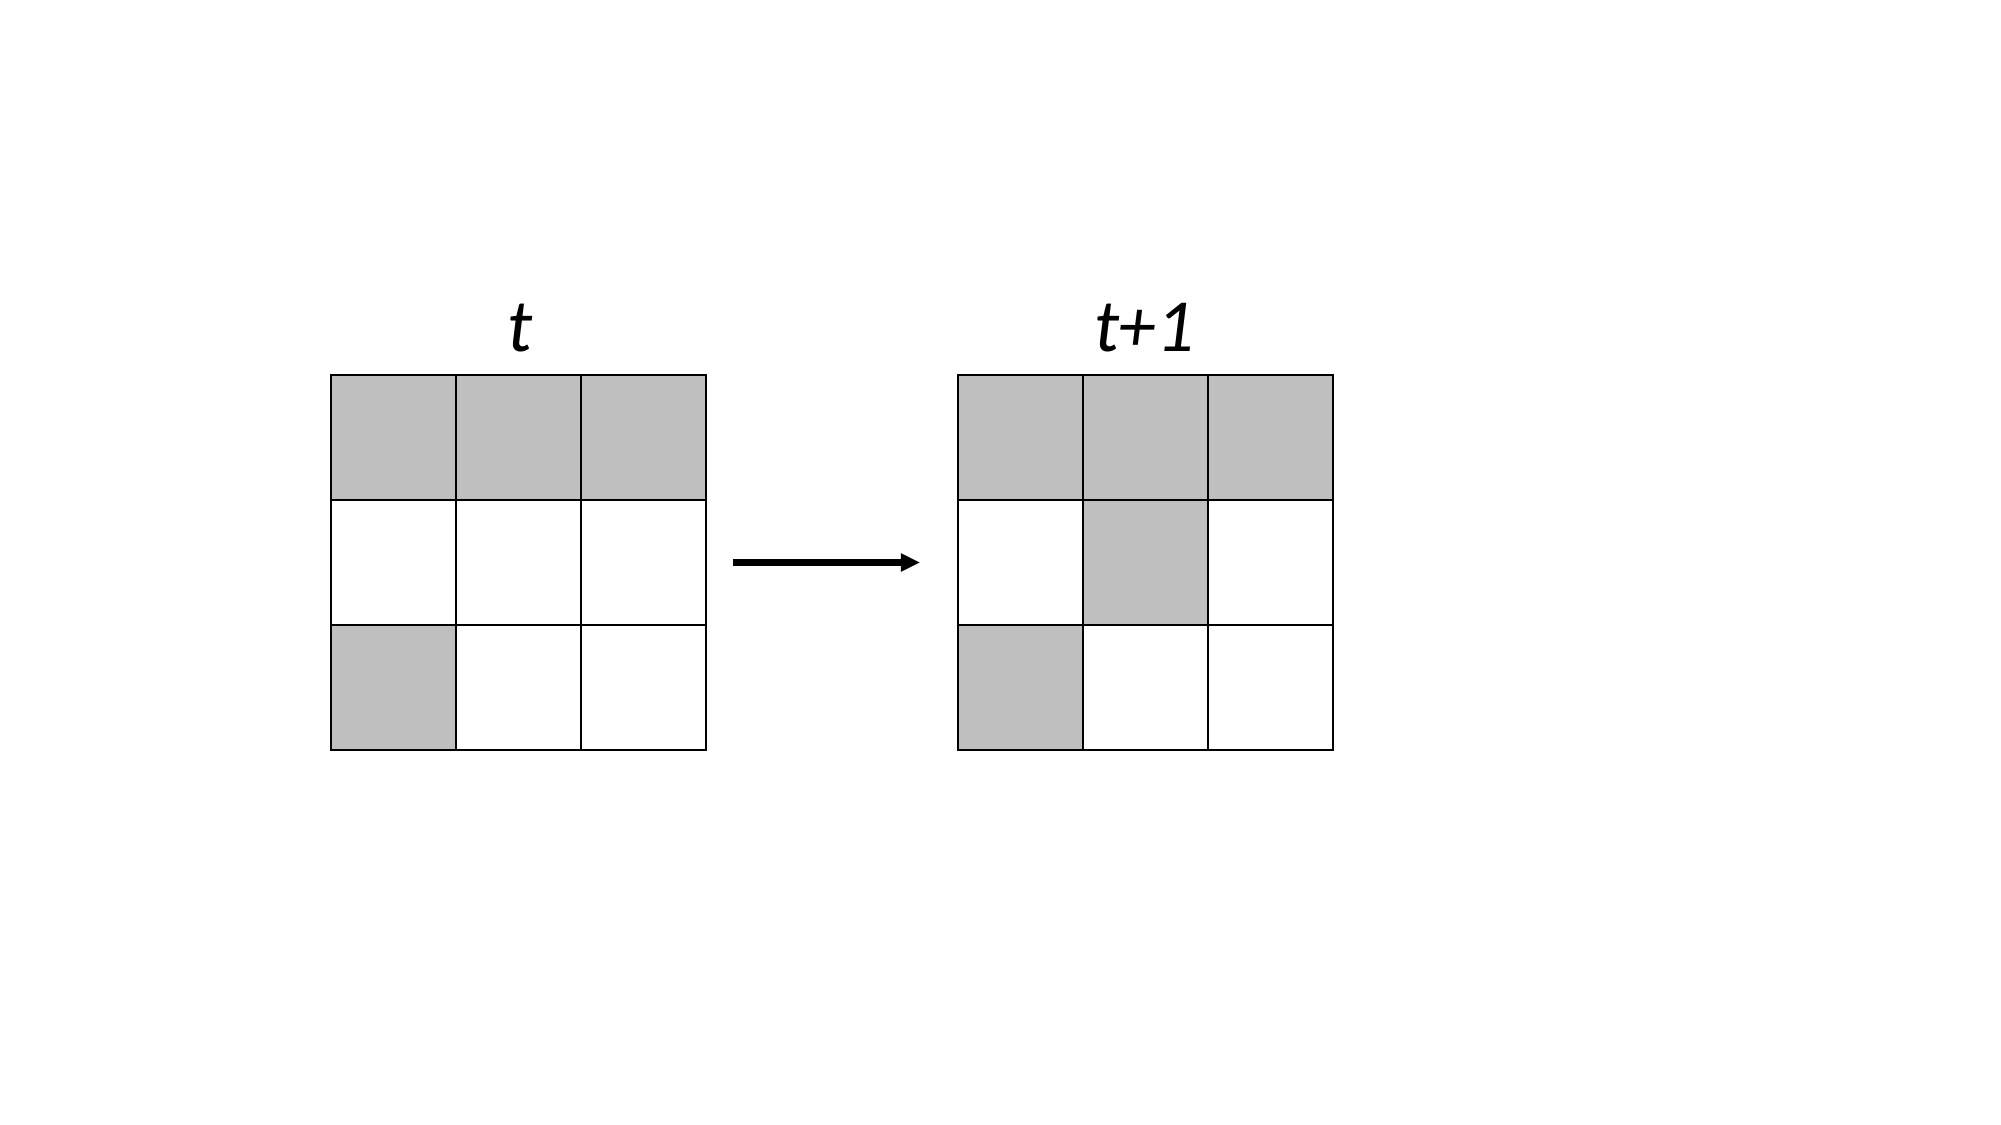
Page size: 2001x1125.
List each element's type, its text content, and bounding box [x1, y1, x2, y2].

text_box t+1 [1079, 268, 1213, 374]
table_header [959, 376, 1082, 499]
table_header [582, 376, 705, 499]
table_cell [457, 501, 580, 624]
table_cell [959, 626, 1082, 749]
table_cell [1084, 501, 1207, 624]
table_header [1084, 376, 1207, 499]
table_cell [1209, 501, 1332, 624]
table_cell [582, 501, 705, 624]
table_header [457, 376, 580, 499]
table_cell [959, 501, 1082, 624]
table_cell [332, 501, 455, 624]
table_cell [582, 626, 705, 749]
table_header [332, 376, 455, 499]
table_cell [332, 626, 455, 749]
table_cell [457, 626, 580, 749]
text_box t [492, 268, 545, 374]
table_cell [1084, 626, 1207, 749]
table_header [1209, 376, 1332, 499]
table_cell [1209, 626, 1332, 749]
